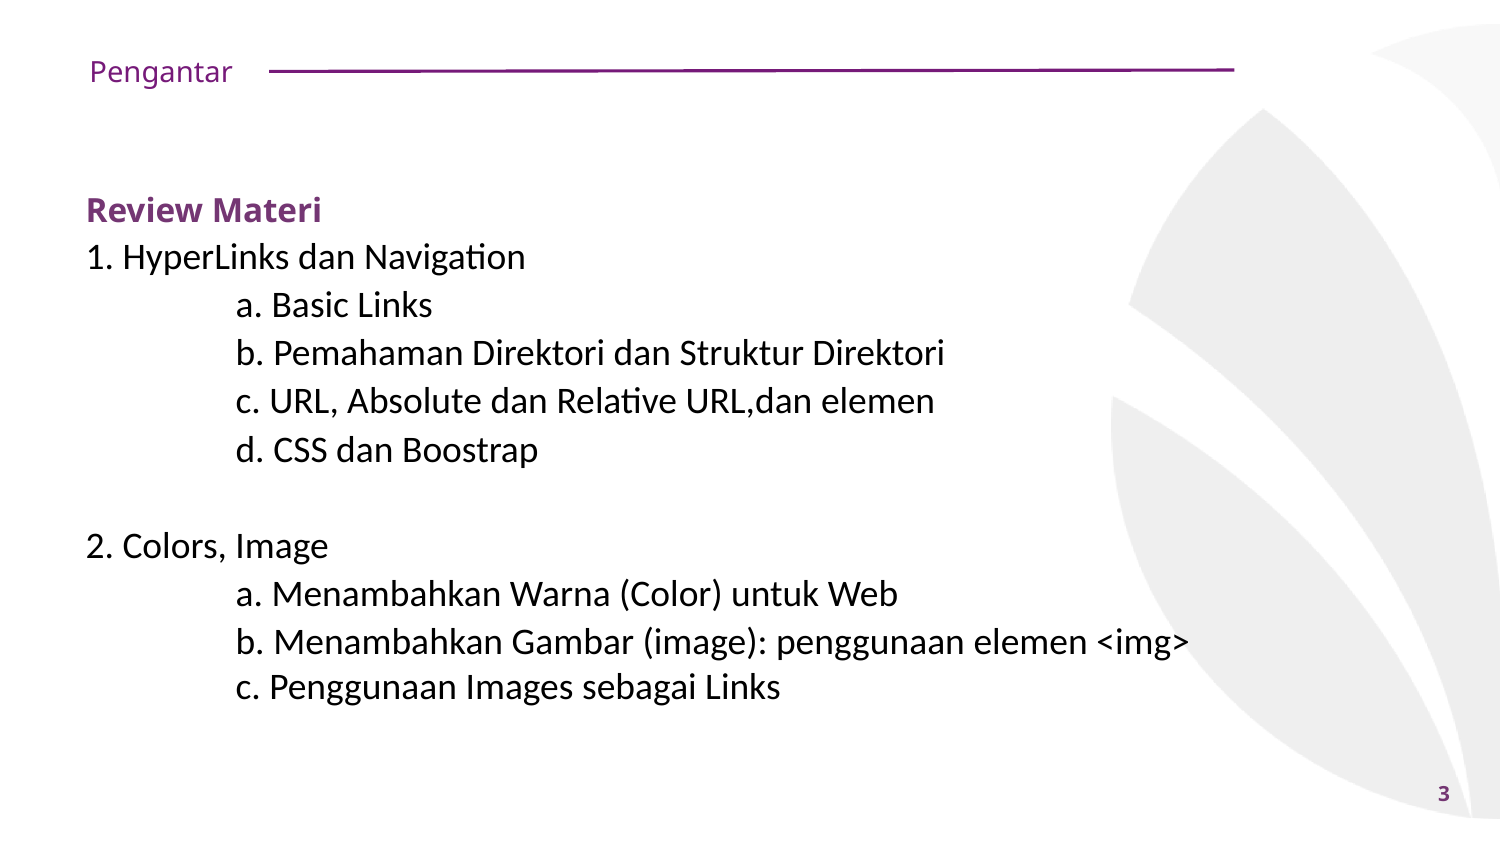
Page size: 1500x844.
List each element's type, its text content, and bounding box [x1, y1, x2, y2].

text_box Pengantar [74, 23, 485, 118]
text_box Review Materi 1. HyperLinks dan Navigation a. Basic Links b. Pemahaman Direktori dan Struktur Direktori c. URL, Absolute dan Relative URL,dan elemen d. CSS dan Boostrap 2. Colors, Image a. Menambahkan Warna (Color) untuk Web b. Menambahkan Gambar (image): penggunaan elemen <img> c. Penggunaan Images sebagai Links [70, 125, 1105, 765]
picture [1110, 24, 1500, 819]
